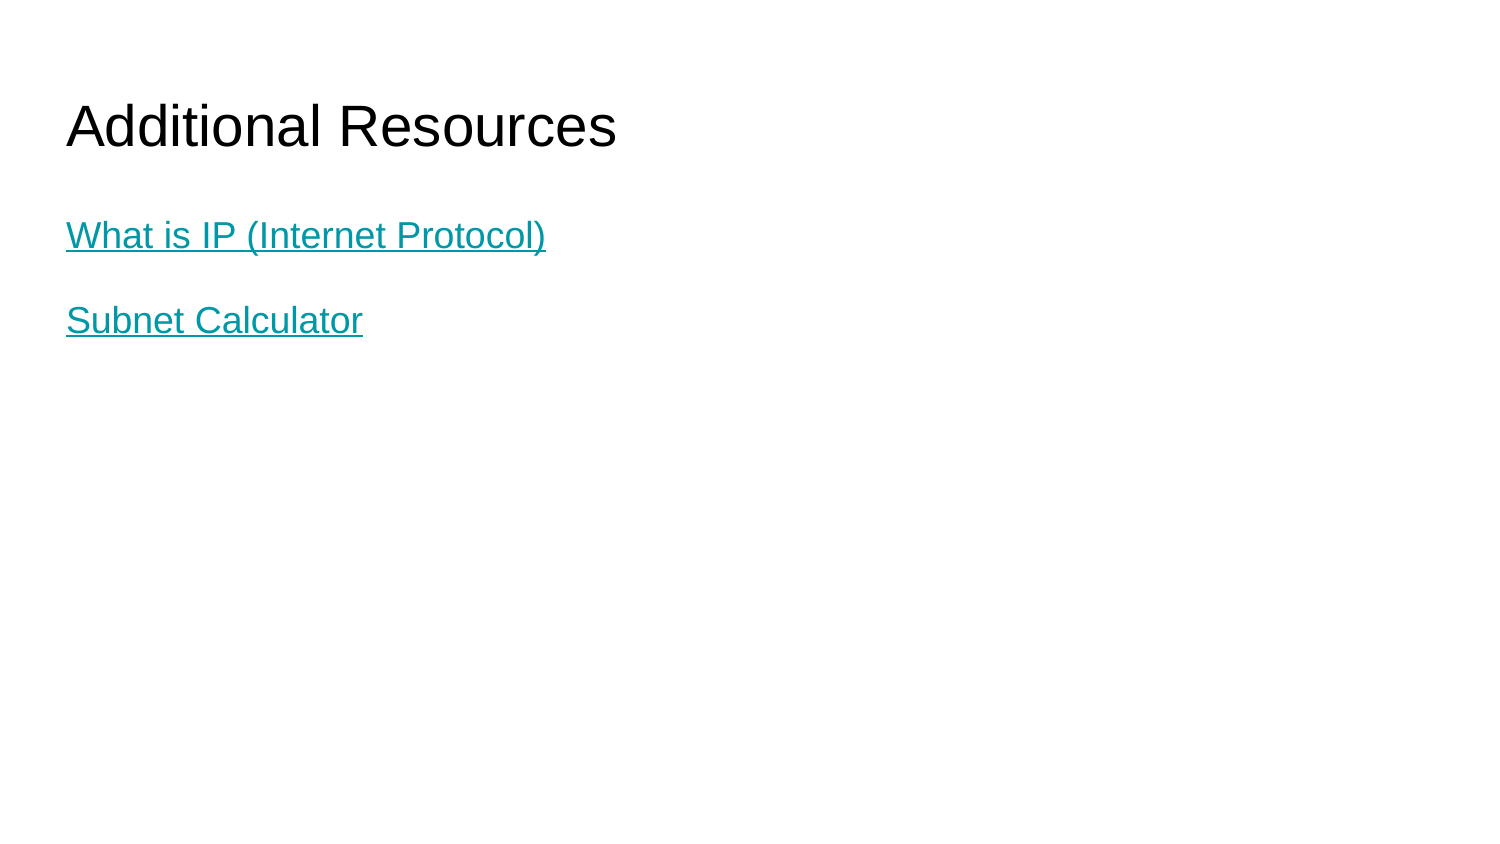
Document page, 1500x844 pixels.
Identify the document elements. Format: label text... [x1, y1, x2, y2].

title Additional Resources [51, 72, 1449, 167]
list What is IP (Internet Protocol) Subnet Calculator [51, 189, 1449, 750]
